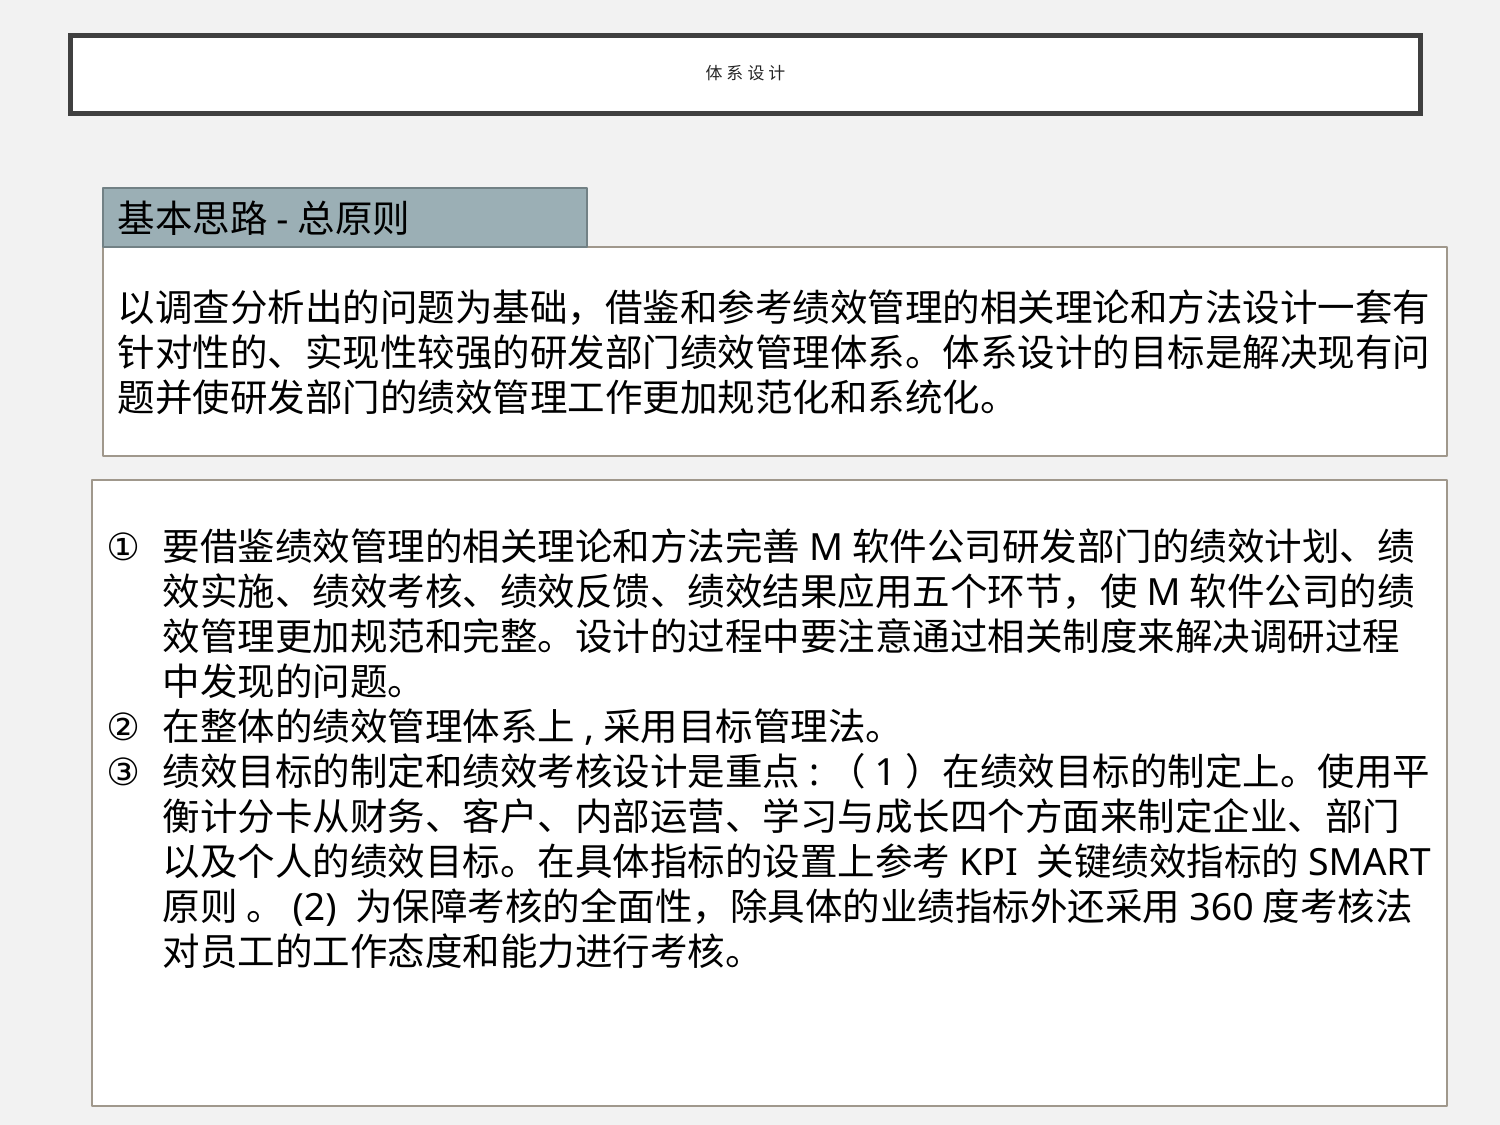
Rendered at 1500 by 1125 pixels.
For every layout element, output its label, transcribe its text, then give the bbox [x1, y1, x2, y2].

title 体系设计 [68, 33, 1423, 116]
text_box 要借鉴绩效管理的相关理论和方法完善M软件公司研发部门的绩效计划、绩效实施、绩效考核、绩效反馈、绩效结果应用五个环节，使M软件公司的绩效管理更加规范和完整。设计的过程中要注意通过相关制度来解决调研过程中发现的问题。 在整体的绩效管理体系上,采用目标管理法。 绩效目标的制定和绩效考核设计是重点:（1）在绩效目标的制定上。使用平衡计分卡从财务、客户、内部运营、学习与成长四个方面来制定企业、部门以及个人的绩效目标。在具体指标的设置上参考KPI 关键绩效指标的SMART原则 。(2) 为保障考核的全面性，除具体的业绩指标外还采用360度考核法对员工的工作态度和能力进行考核。 [91, 479, 1448, 1107]
text_box 以调查分析出的问题为基础，借鉴和参考绩效管理的相关理论和方法设计一套有针对性的、实现性较强的研发部门绩效管理体系。体系设计的目标是解决现有问题并使研发部门的绩效管理工作更加规范化和系统化。 [102, 246, 1448, 457]
text_box 基本思路-总原则 [102, 187, 588, 248]
